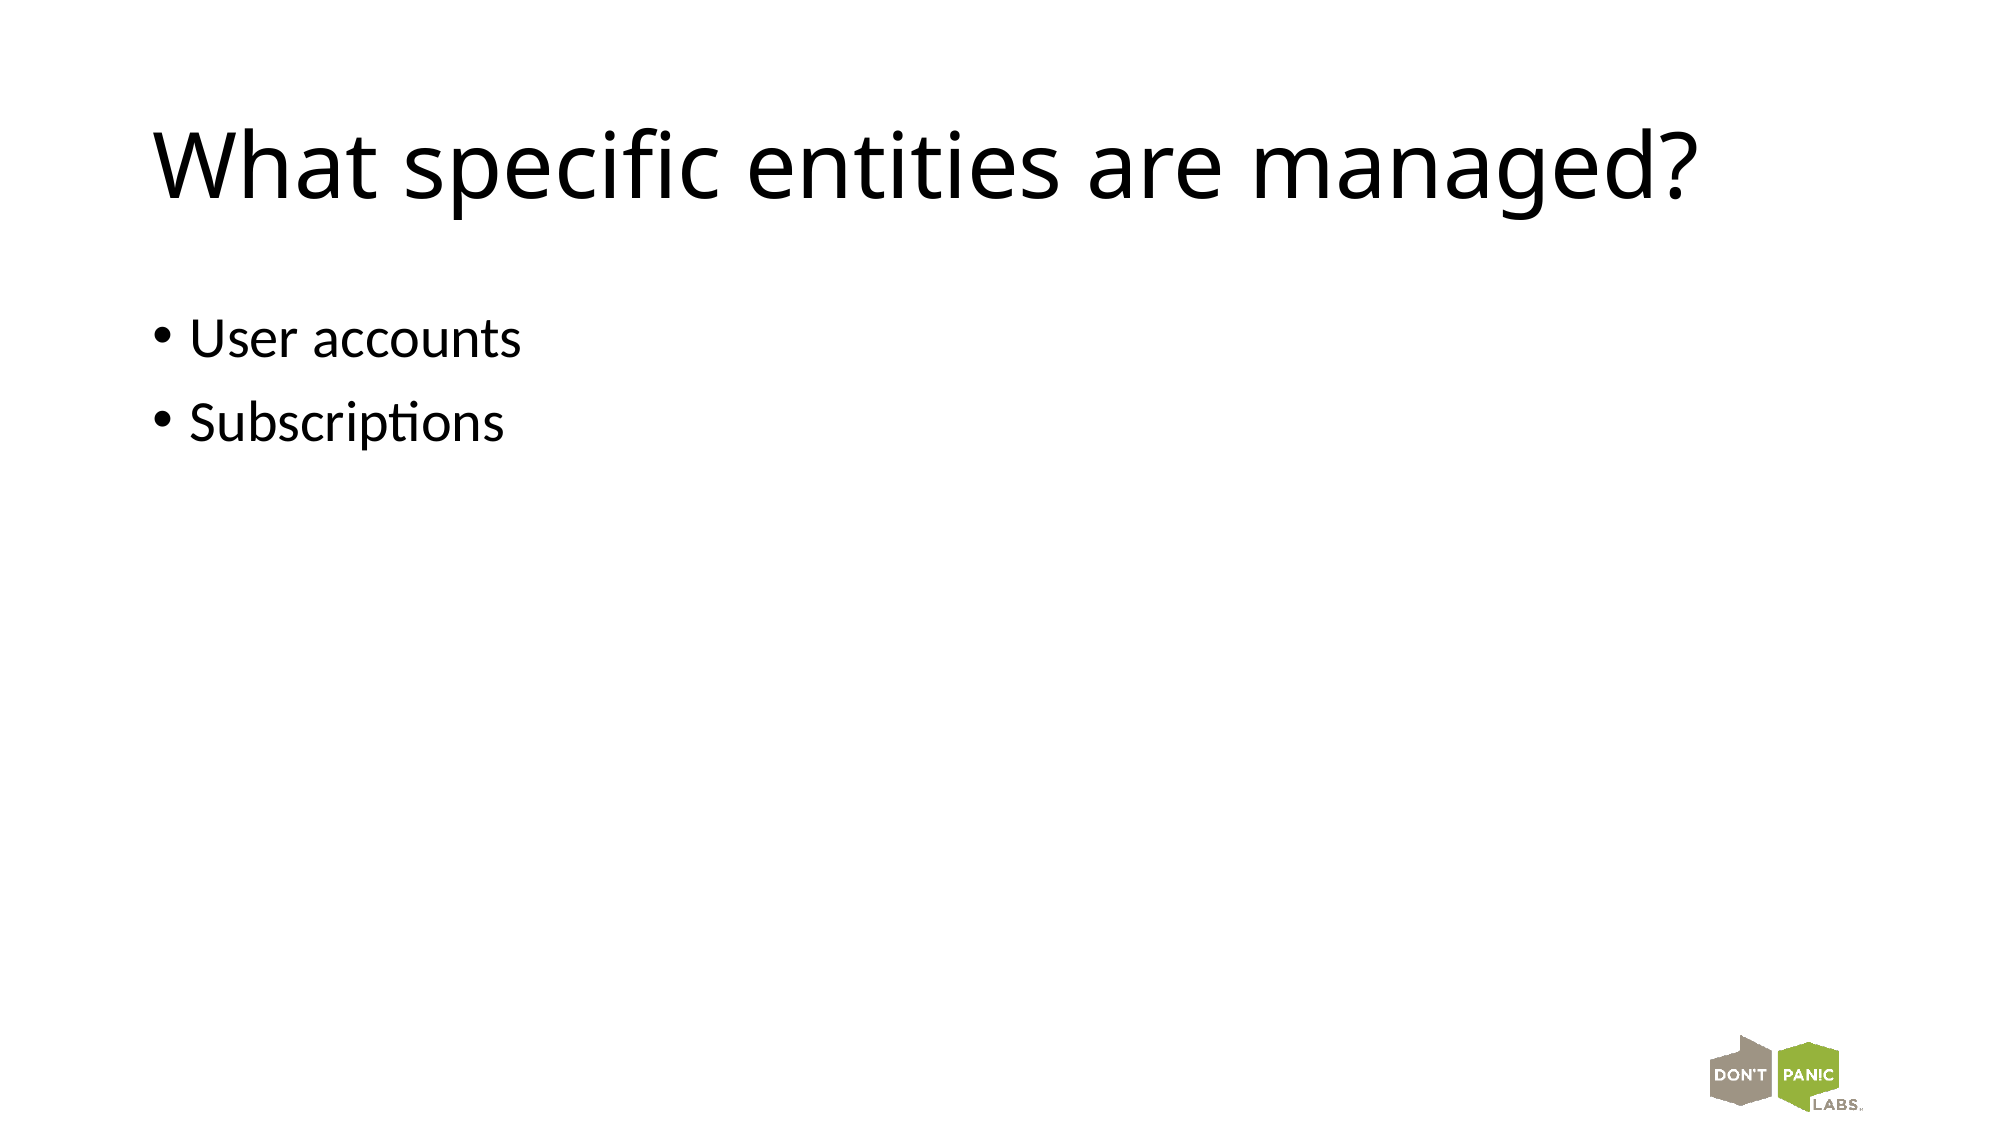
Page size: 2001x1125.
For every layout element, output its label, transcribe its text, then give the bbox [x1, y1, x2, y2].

picture [1710, 1035, 1863, 1112]
title What specific entities are managed? [137, 59, 1863, 278]
list User accounts Subscriptions [137, 299, 1863, 1014]
